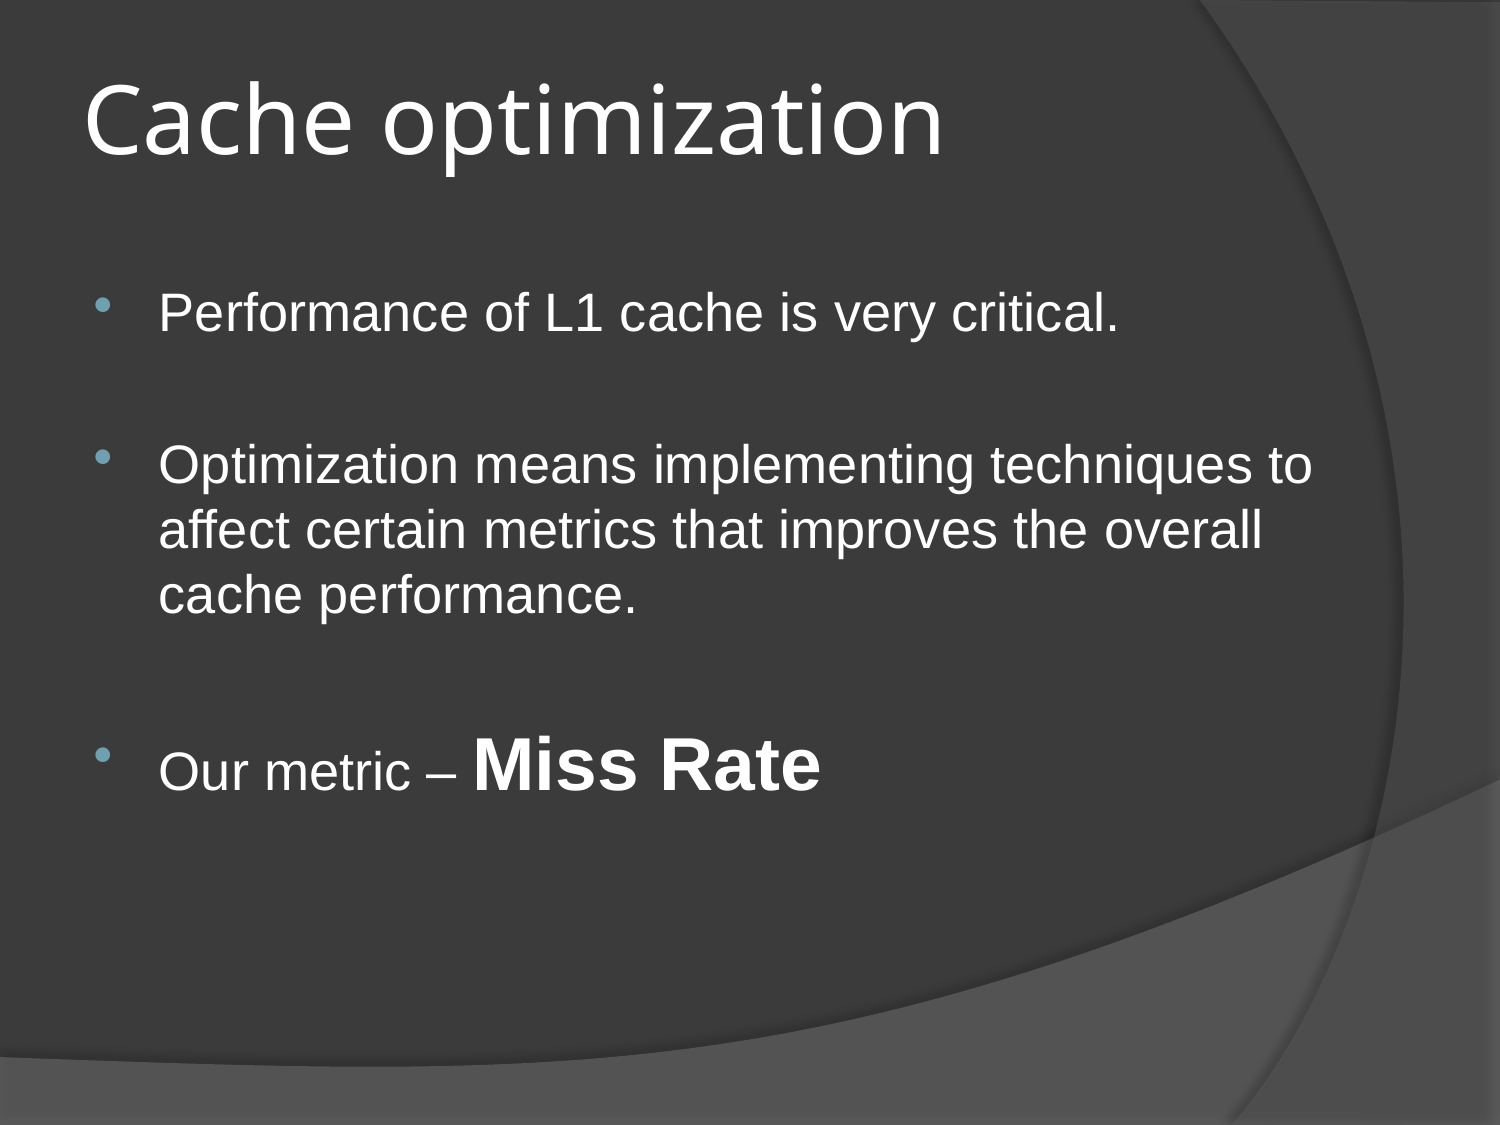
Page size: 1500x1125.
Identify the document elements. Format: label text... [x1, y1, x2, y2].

list Performance of L1 cache is very critical. Optimization means implementing techniques to affect certain metrics that improves the overall cache performance. Our metric – Miss Rate [75, 270, 1425, 1013]
title Cache optimization [75, 45, 1425, 188]
